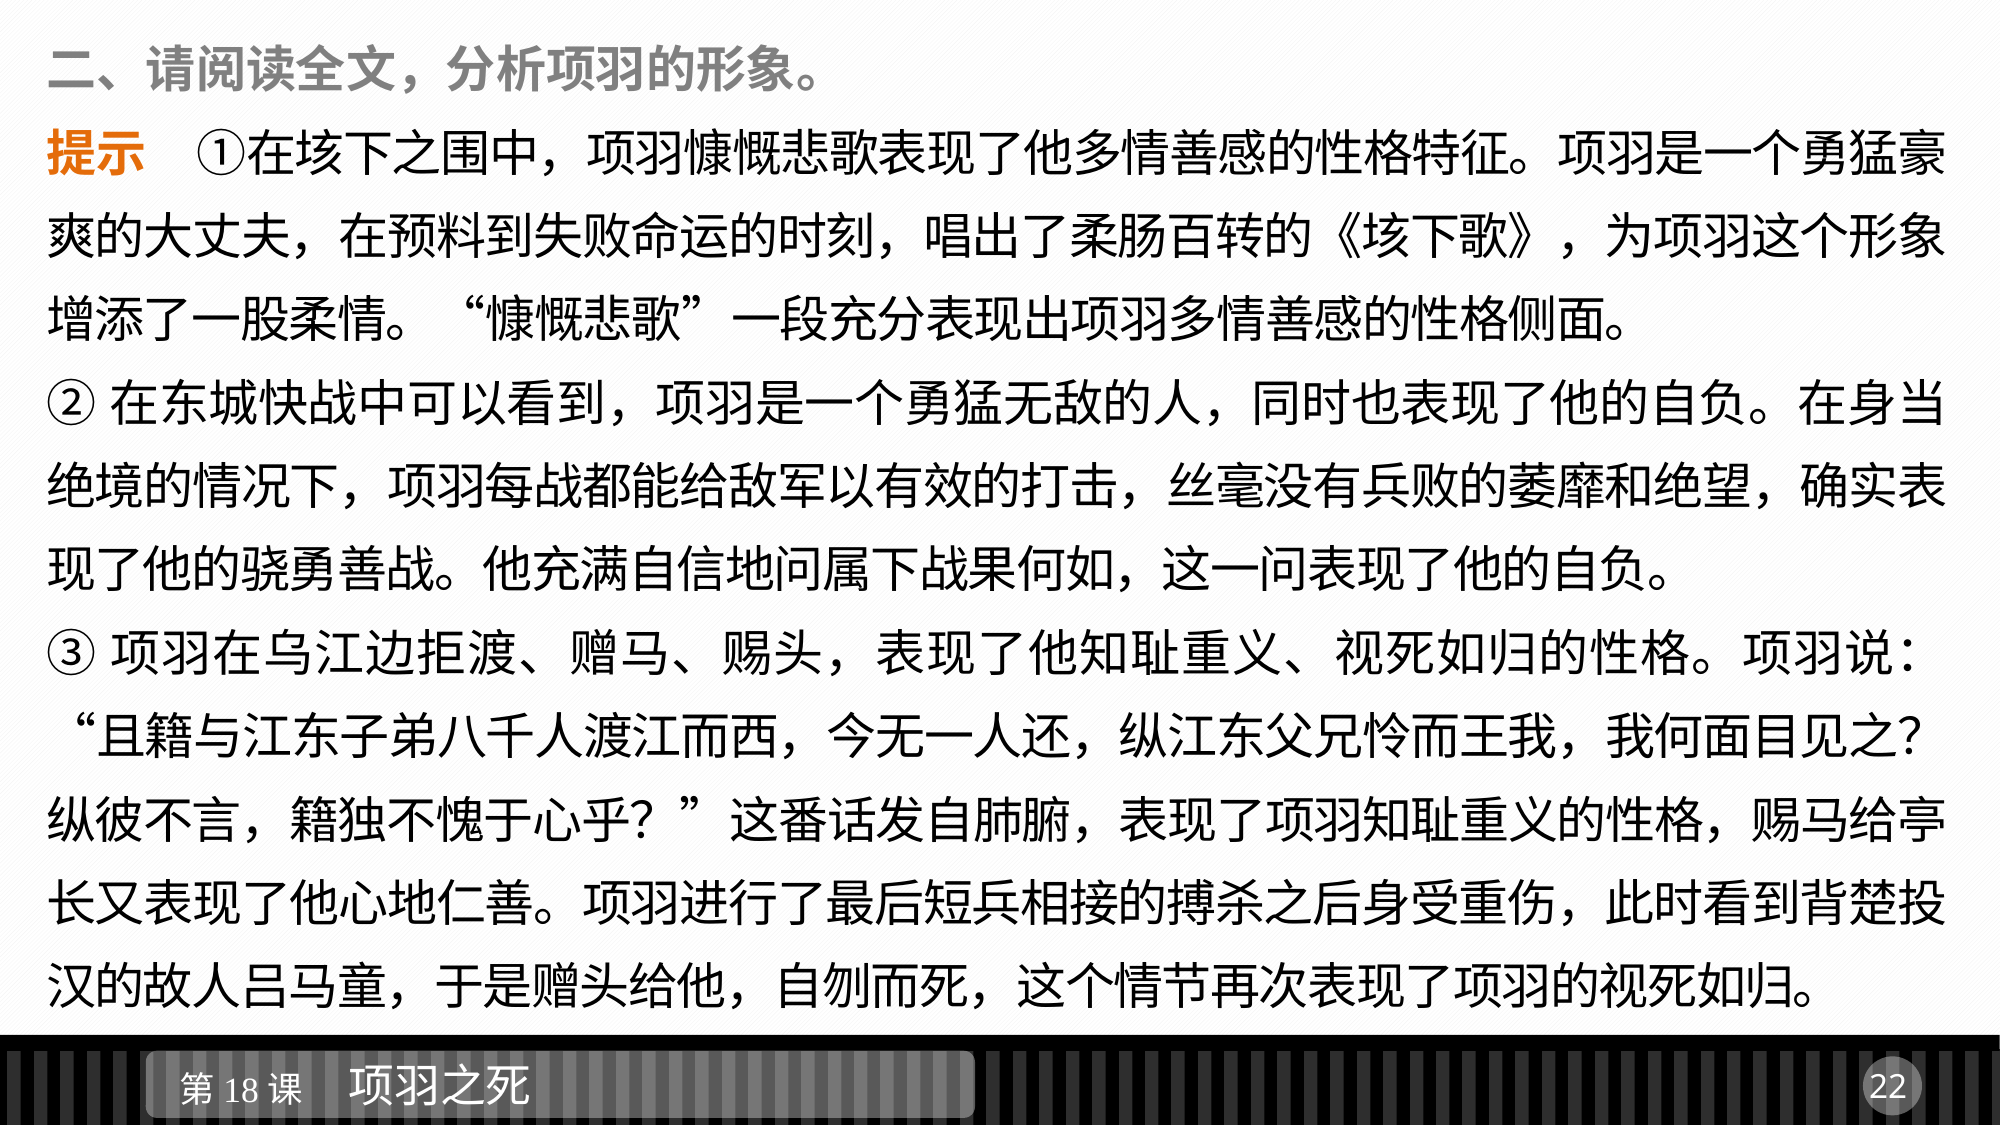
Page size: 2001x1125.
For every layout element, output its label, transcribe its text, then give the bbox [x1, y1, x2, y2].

text_box 二、请阅读全文，分析项羽的形象。 提示 ①在垓下之围中，项羽慷慨悲歌表现了他多情善感的性格特征。项羽是一个勇猛豪爽的大丈夫，在预料到失败命运的时刻，唱出了柔肠百转的《垓下歌》，为项羽这个形象增添了一股柔情。“慷慨悲歌”一段充分表现出项羽多情善感的性格侧面。 ②在东城快战中可以看到，项羽是一个勇猛无敌的人，同时也表现了他的自负。在身当绝境的情况下，项羽每战都能给敌军以有效的打击，丝毫没有兵败的萎靡和绝望，确实表现了他的骁勇善战。他充满自信地问属下战果何如，这一问表现了他的自负。 ③项羽在乌江边拒渡、赠马、赐头，表现了他知耻重义、视死如归的性格。项羽说：“且籍与江东子弟八千人渡江而西，今无一人还，纵江东父兄怜而王我，我何面目见之？纵彼不言，籍独不愧于心乎？”这番话发自肺腑，表现了项羽知耻重义的性格，赐马给亭长又表现了他心地仁善。项羽进行了最后短兵相接的搏杀之后身受重伤，此时看到背楚投汉的故人吕马童，于是赠头给他，自刎而死，这个情节再次表现了项羽的视死如归。 [31, 6, 1961, 1023]
